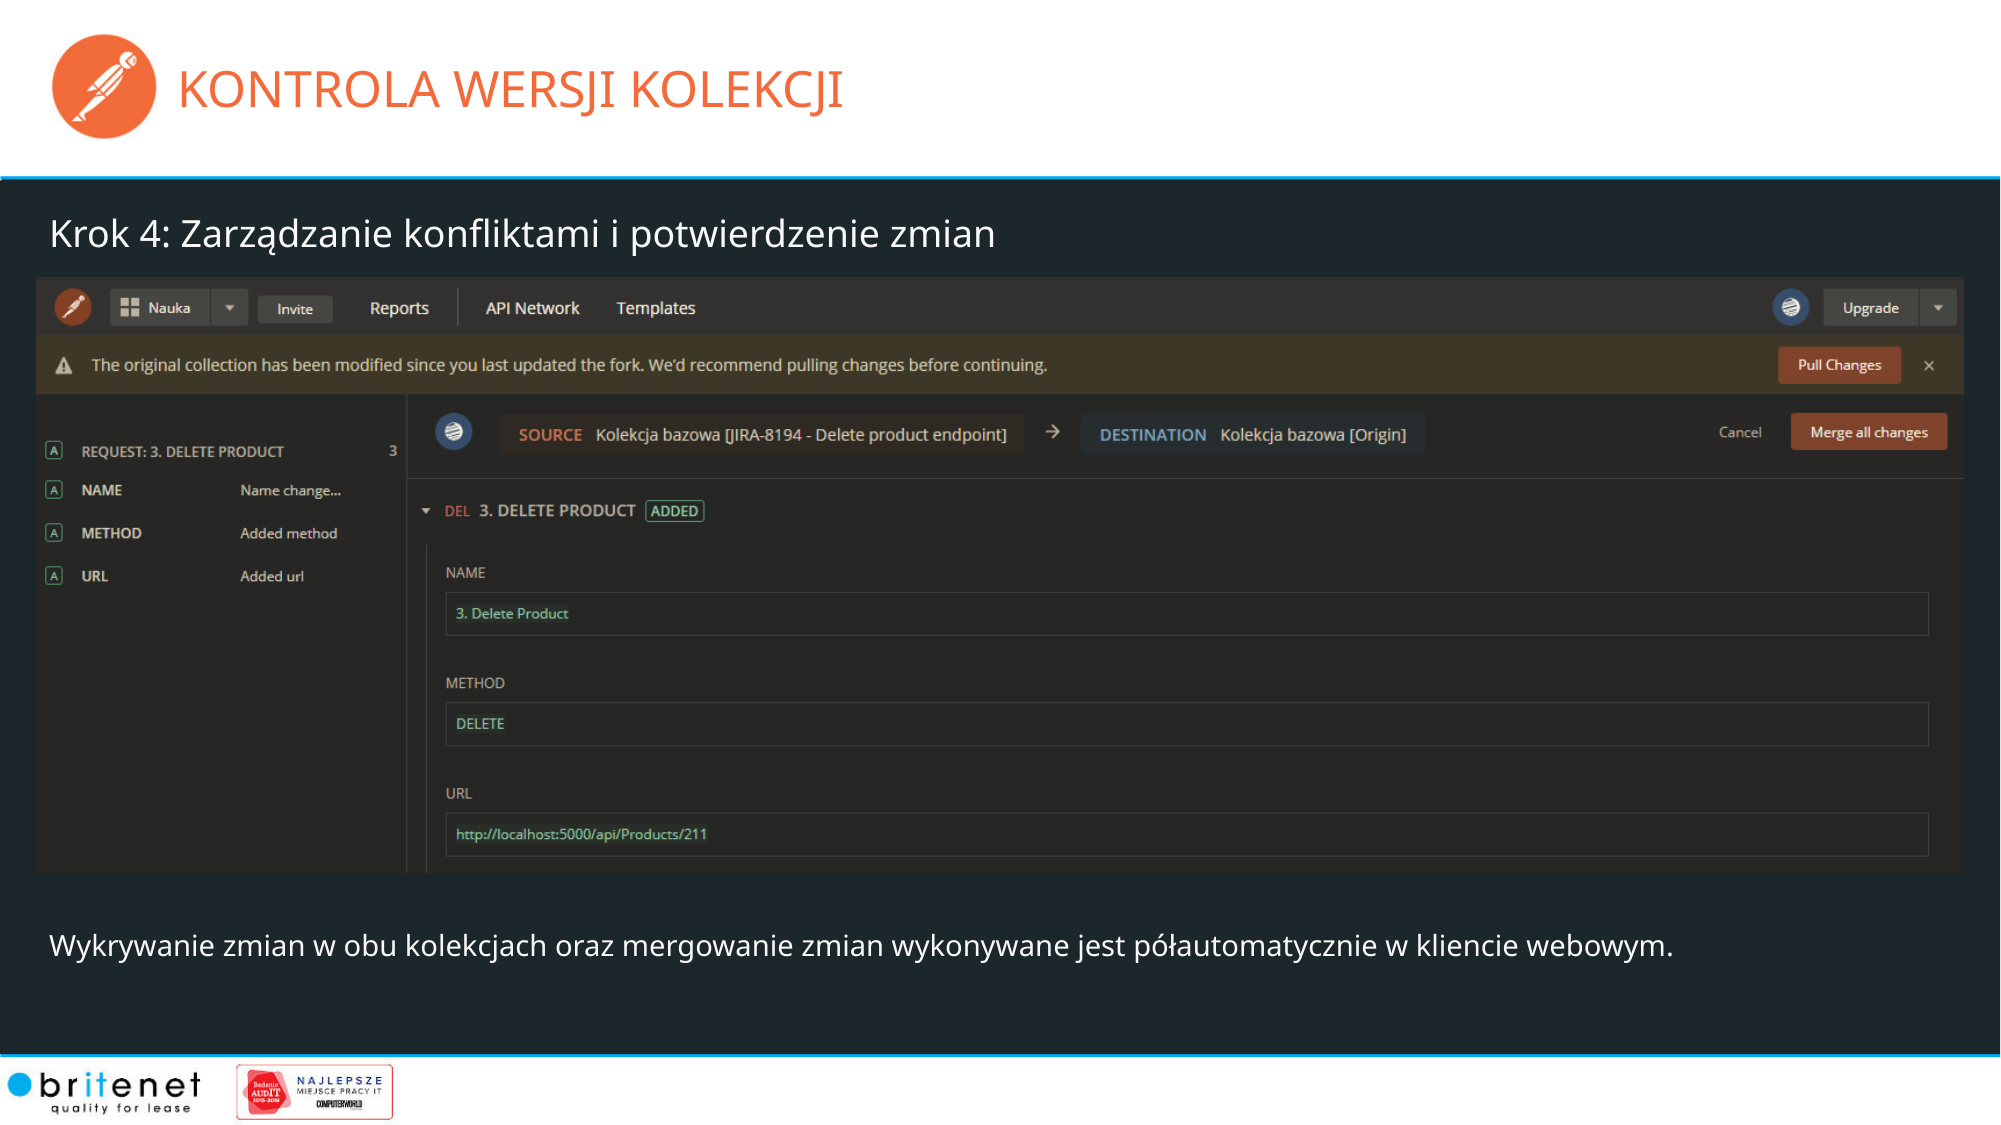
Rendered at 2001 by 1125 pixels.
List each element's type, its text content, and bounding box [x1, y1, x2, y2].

text_box Krok 4: Zarządzanie konfliktami i potwierdzenie zmian [34, 202, 1630, 263]
picture [0, 180, 2001, 1054]
text_box KONTROLA WERSJI KOLEKCJI [162, 49, 939, 125]
picture [0, 1058, 2001, 1125]
text_box Wykrywanie zmian w obu kolekcjach oraz mergowanie zmian wykonywane jest półautomatycznie w kliencie webowym. [34, 919, 1957, 970]
picture [0, 0, 2001, 176]
